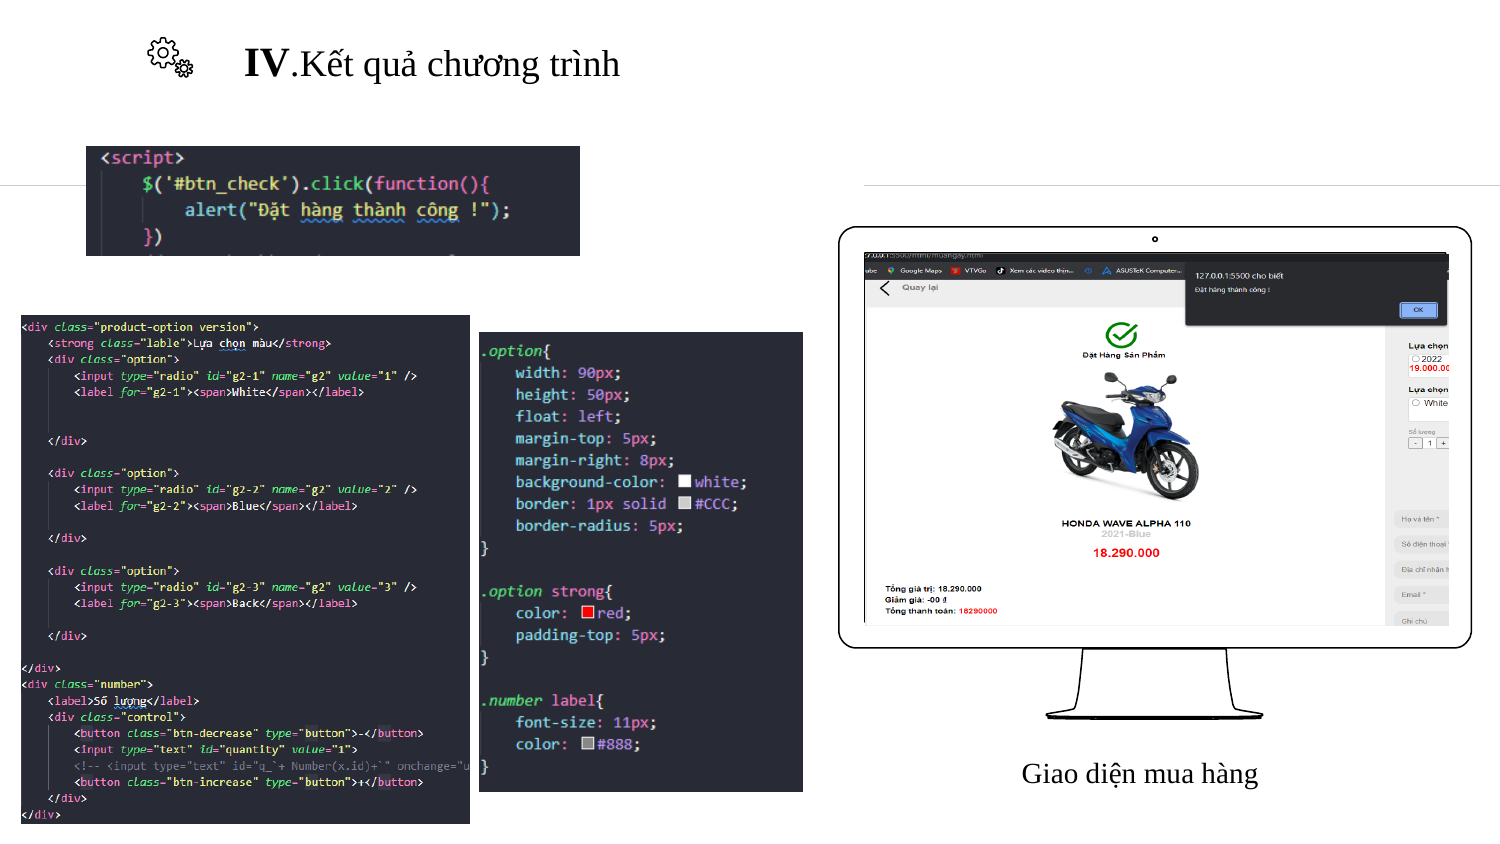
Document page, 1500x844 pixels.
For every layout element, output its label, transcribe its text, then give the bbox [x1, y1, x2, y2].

picture [479, 331, 803, 792]
text_box [838, 226, 1472, 720]
text_box Giao diện mua hàng [1006, 747, 1345, 797]
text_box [147, 37, 193, 78]
picture [85, 146, 580, 257]
picture [864, 254, 1449, 626]
title IV.Kết quả chương trình [228, 23, 865, 96]
picture [21, 314, 470, 825]
